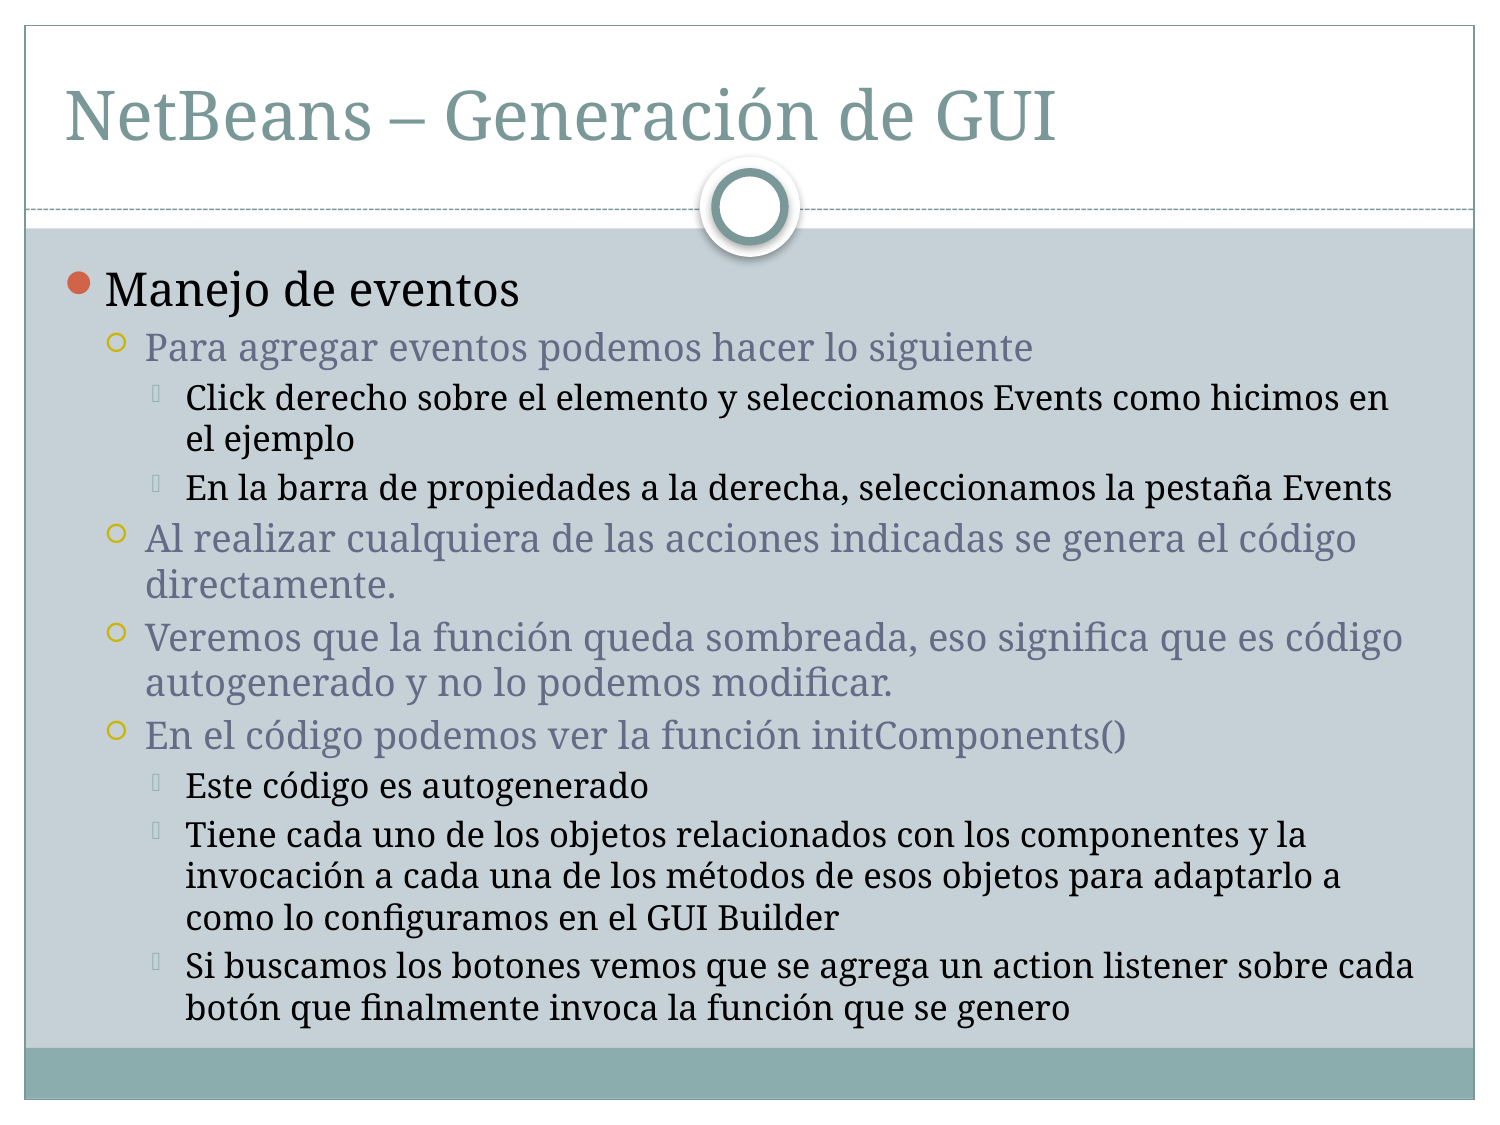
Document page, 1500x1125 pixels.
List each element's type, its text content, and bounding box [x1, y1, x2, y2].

list Manejo de eventos Para agregar eventos podemos hacer lo siguiente Click derecho sobre el elemento y seleccionamos Events como hicimos en el ejemplo En la barra de propiedades a la derecha, seleccionamos la pestaña Events Al realizar cualquiera de las acciones indicadas se genera el código directamente. Veremos que la función queda sombreada, eso significa que es código autogenerado y no lo podemos modificar. En el código podemos ver la función initComponents() Este código es autogenerado Tiene cada uno de los objetos relacionados con los componentes y la invocación a cada una de los métodos de esos objetos para adaptarlo a como lo configuramos en el GUI Builder Si buscamos los botones vemos que se agrega un action listener sobre cada botón que finalmente invoca la función que se genero [49, 252, 1436, 1035]
title NetBeans – Generación de GUI [49, 37, 1450, 162]
